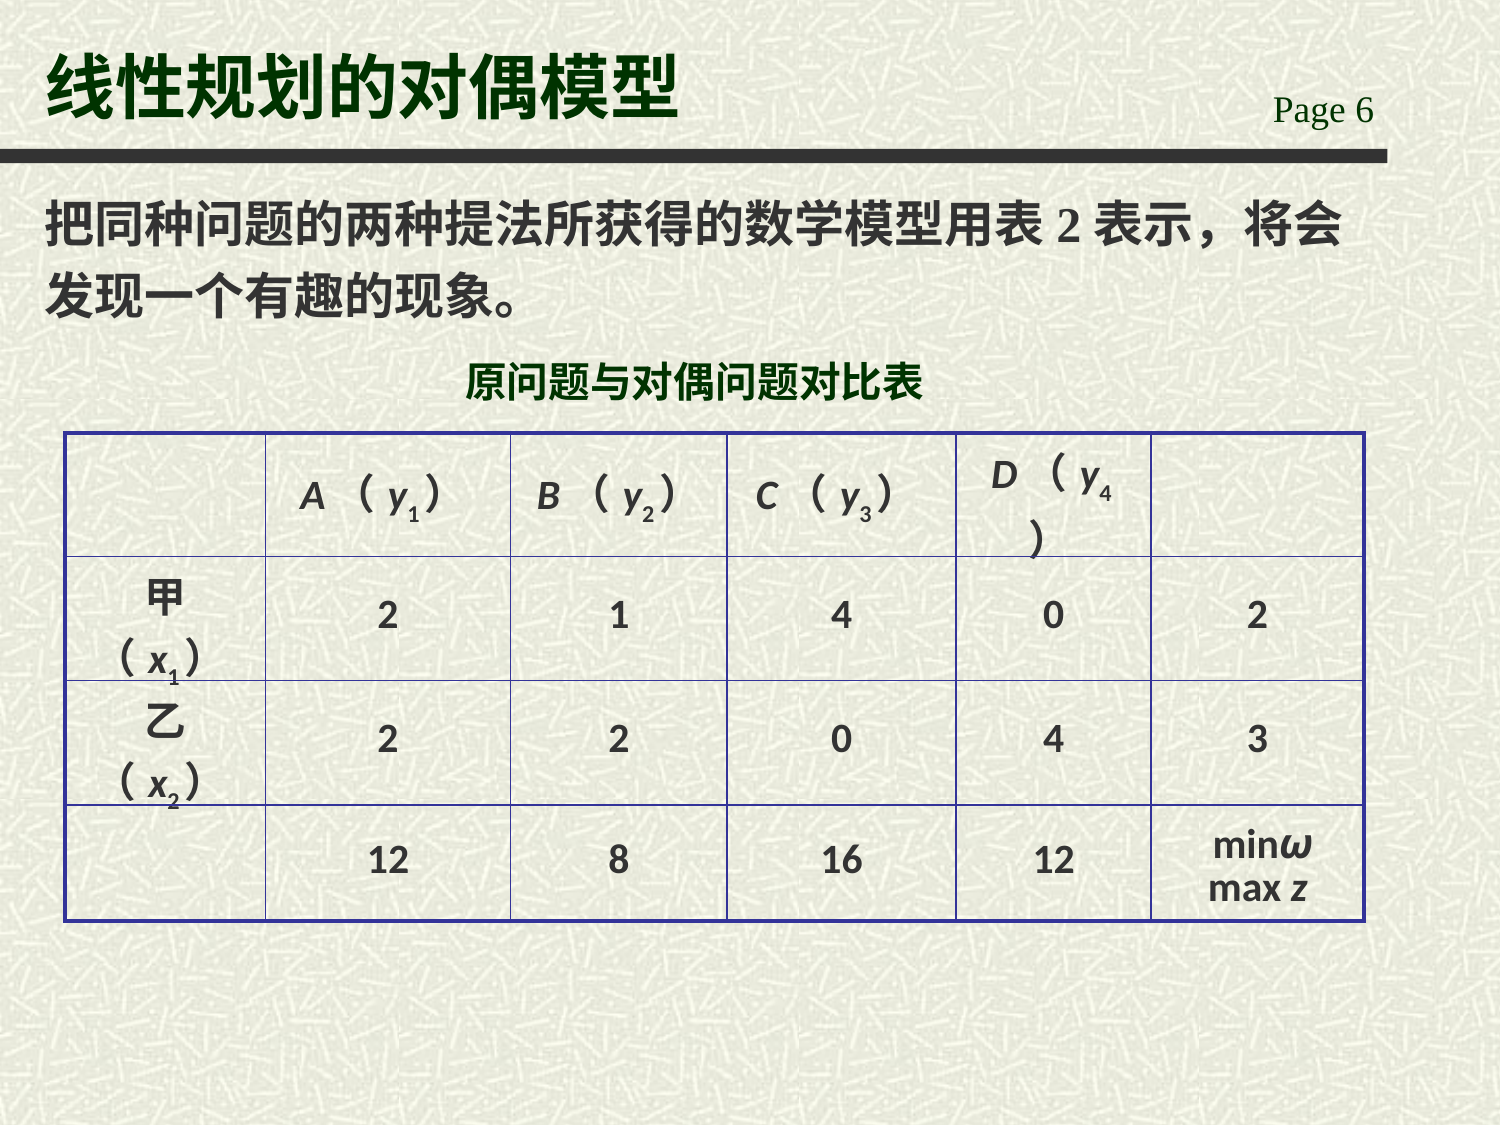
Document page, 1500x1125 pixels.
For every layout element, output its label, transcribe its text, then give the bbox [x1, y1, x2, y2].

table_cell 12 [266, 806, 510, 919]
table_cell 甲（x1） [67, 557, 265, 680]
table_cell 2 [511, 681, 726, 804]
table_header A（y1） [266, 435, 510, 556]
table_cell 2 [266, 557, 510, 680]
table_cell 2 [266, 681, 510, 804]
table_header [67, 435, 265, 556]
table_cell [67, 806, 265, 919]
table_cell 1 [511, 557, 726, 680]
table_cell 乙（x2） [67, 681, 265, 804]
list 把同种问题的两种提法所获得的数学模型用表2表示，将会发现一个有趣的现象。 [29, 172, 1388, 338]
table_header B（y2） [511, 435, 726, 556]
table_cell minω max z [1152, 806, 1362, 919]
text_box 原问题与对偶问题对比表 [450, 337, 940, 413]
table_cell 0 [957, 557, 1150, 680]
table_cell 16 [728, 806, 955, 919]
table_cell 4 [957, 681, 1150, 804]
table_cell 8 [511, 806, 726, 919]
table_cell 4 [728, 557, 955, 680]
table_header [1152, 435, 1362, 556]
table_cell 12 [957, 806, 1150, 919]
table_header C（y3） [728, 435, 955, 556]
picture [0, 0, 1500, 1125]
title 线性规划的对偶模型 [29, 19, 1235, 136]
table_cell 2 [1152, 557, 1362, 680]
table_header D（y4） [957, 435, 1150, 556]
table_cell 3 [1152, 681, 1362, 804]
table_cell 0 [728, 681, 955, 804]
